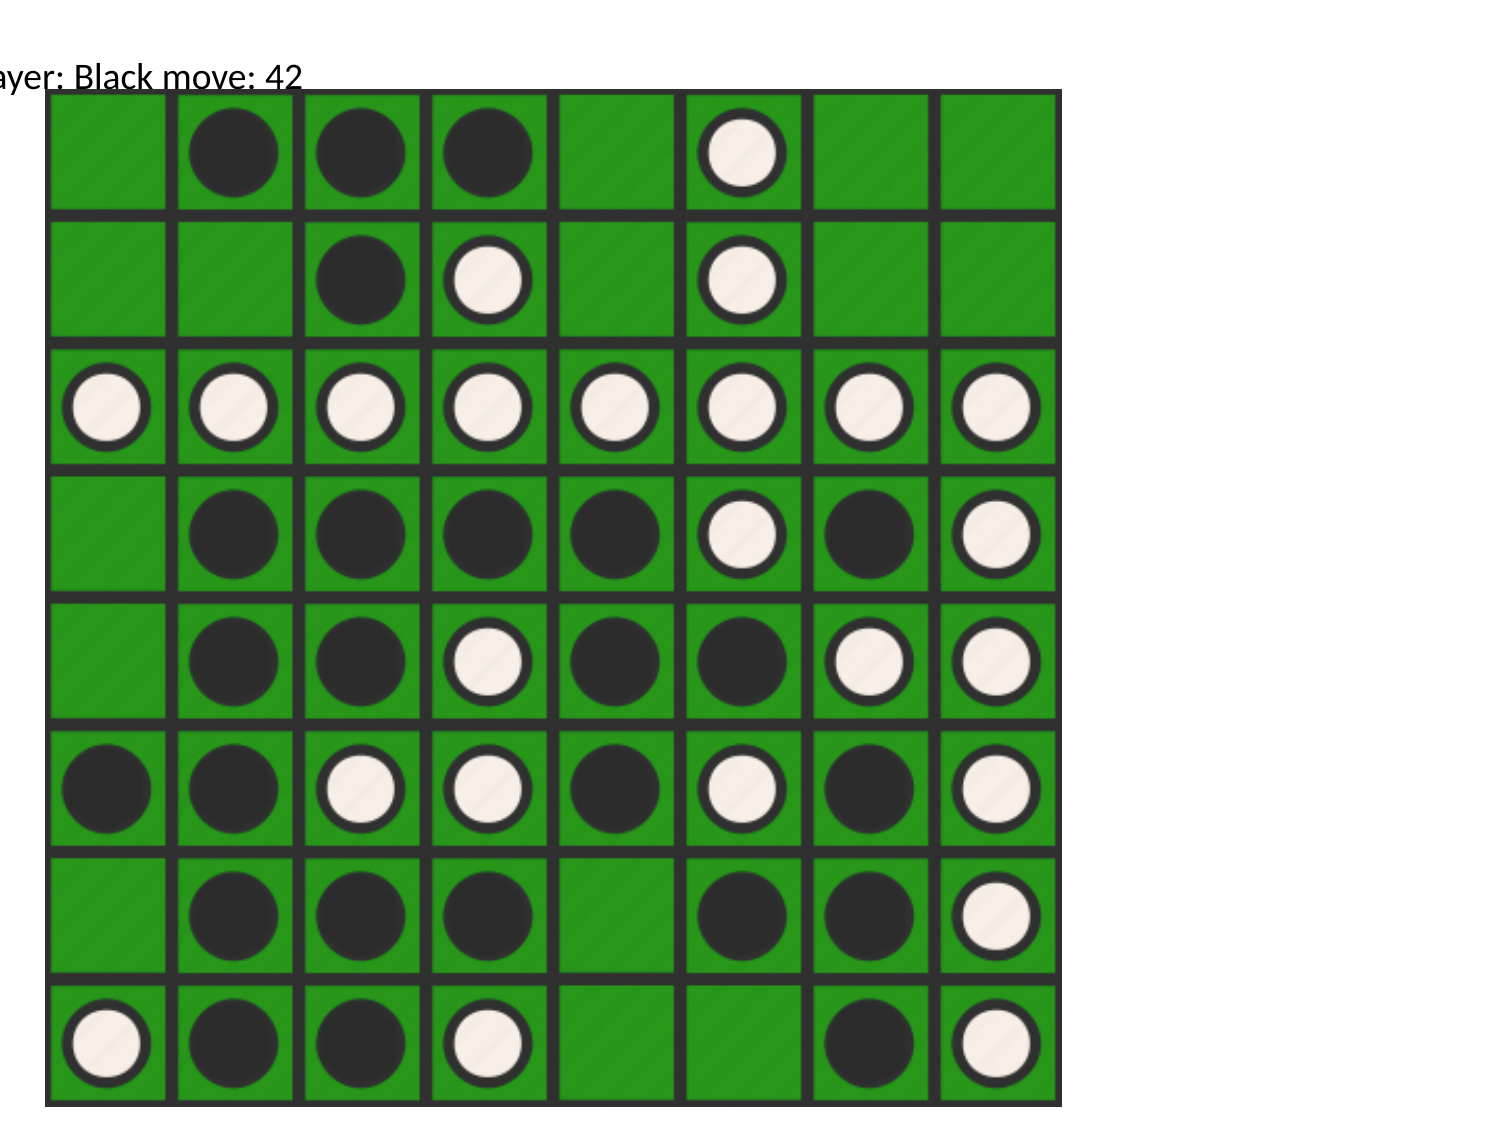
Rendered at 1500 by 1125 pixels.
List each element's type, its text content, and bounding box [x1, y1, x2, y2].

picture [44, 89, 1062, 1107]
text_box turn: 45 player: Black move: 42 [0, 44, 319, 105]
